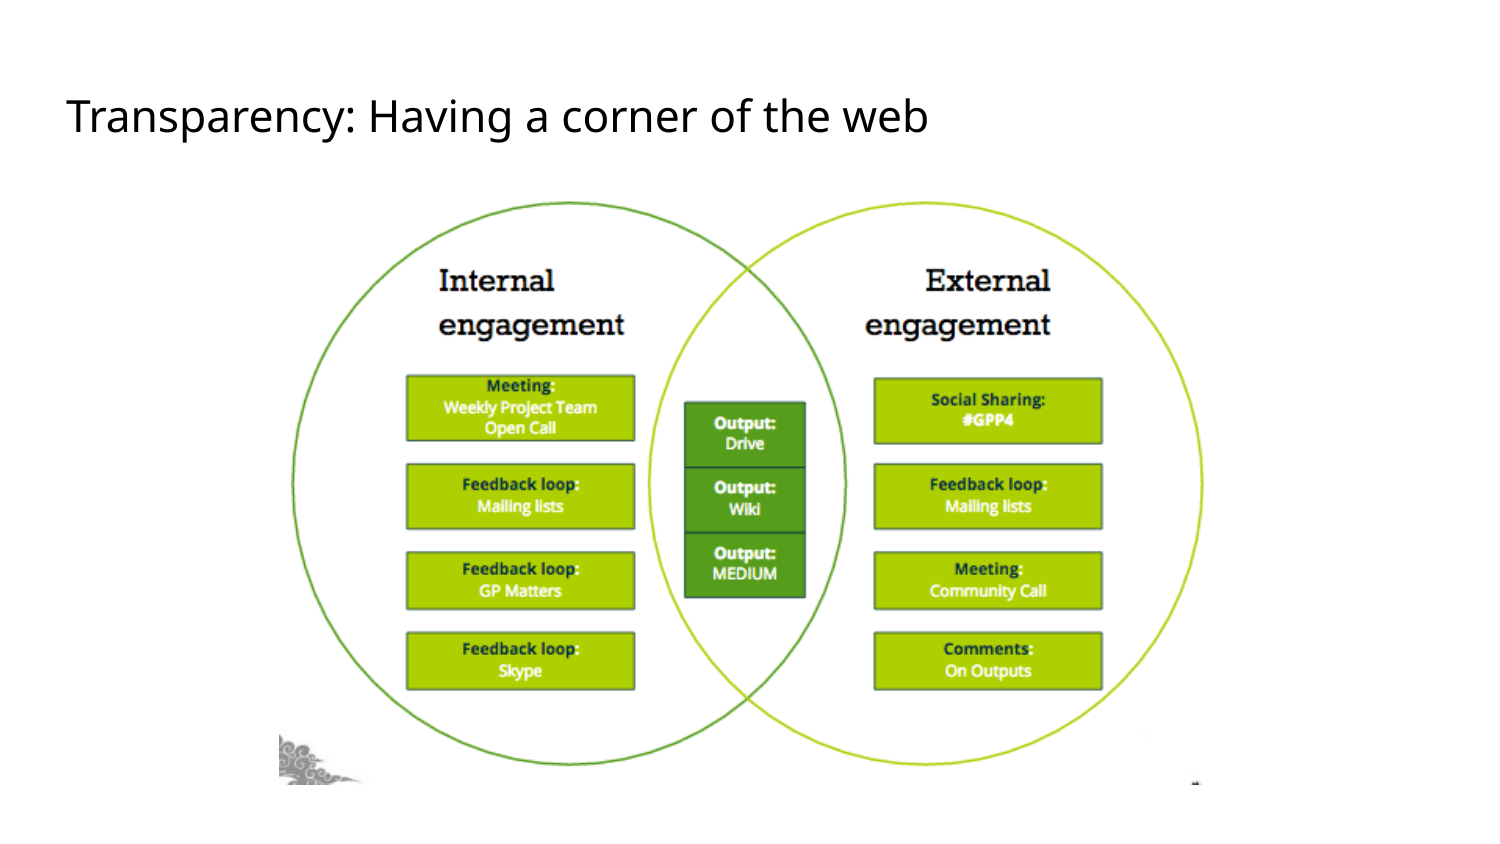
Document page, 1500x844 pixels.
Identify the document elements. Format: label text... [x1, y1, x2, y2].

title Transparency: Having a corner of the web [50, 72, 1247, 168]
picture [279, 191, 1221, 785]
